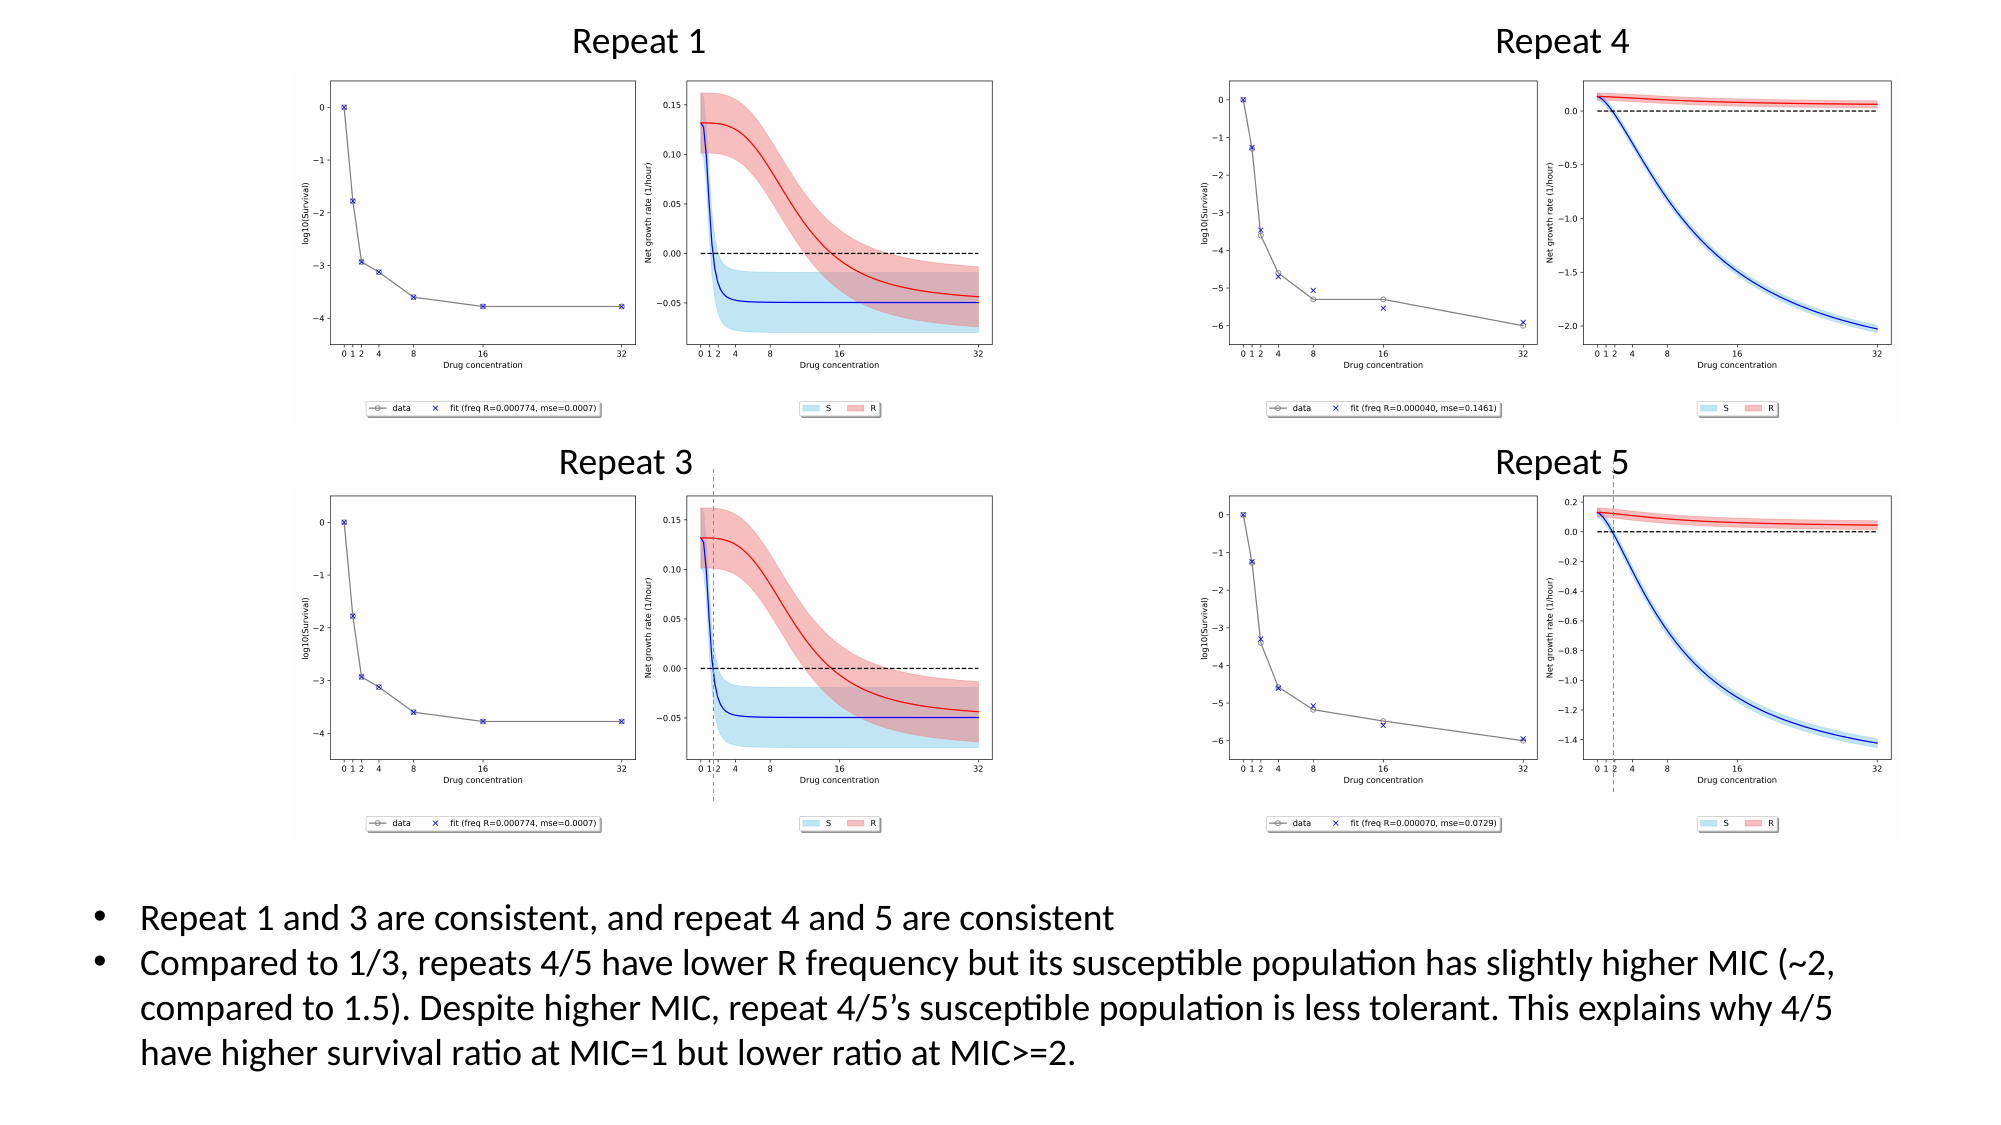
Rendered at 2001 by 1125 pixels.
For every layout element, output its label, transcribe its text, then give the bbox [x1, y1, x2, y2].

text_box Repeat 5 [1480, 430, 1660, 487]
picture [292, 72, 1001, 427]
picture [292, 487, 1001, 842]
picture [1191, 487, 1900, 842]
picture [1191, 72, 1900, 427]
text_box Repeat 1 [557, 8, 736, 69]
text_box Repeat 4 [1480, 8, 1660, 69]
text_box Repeat 3 [544, 430, 723, 487]
text_box Repeat 1 and 3 are consistent, and repeat 4 and 5 are consistent Compared to 1/3, repeats 4/5 have lower R frequency but its susceptible population has slightly higher MIC (~2, compared to 1.5). Despite higher MIC, repeat 4/5’s susceptible population is less tolerant. This explains why 4/5 have higher survival ratio at MIC=1 but lower ratio at MIC>=2. [78, 885, 1900, 1081]
